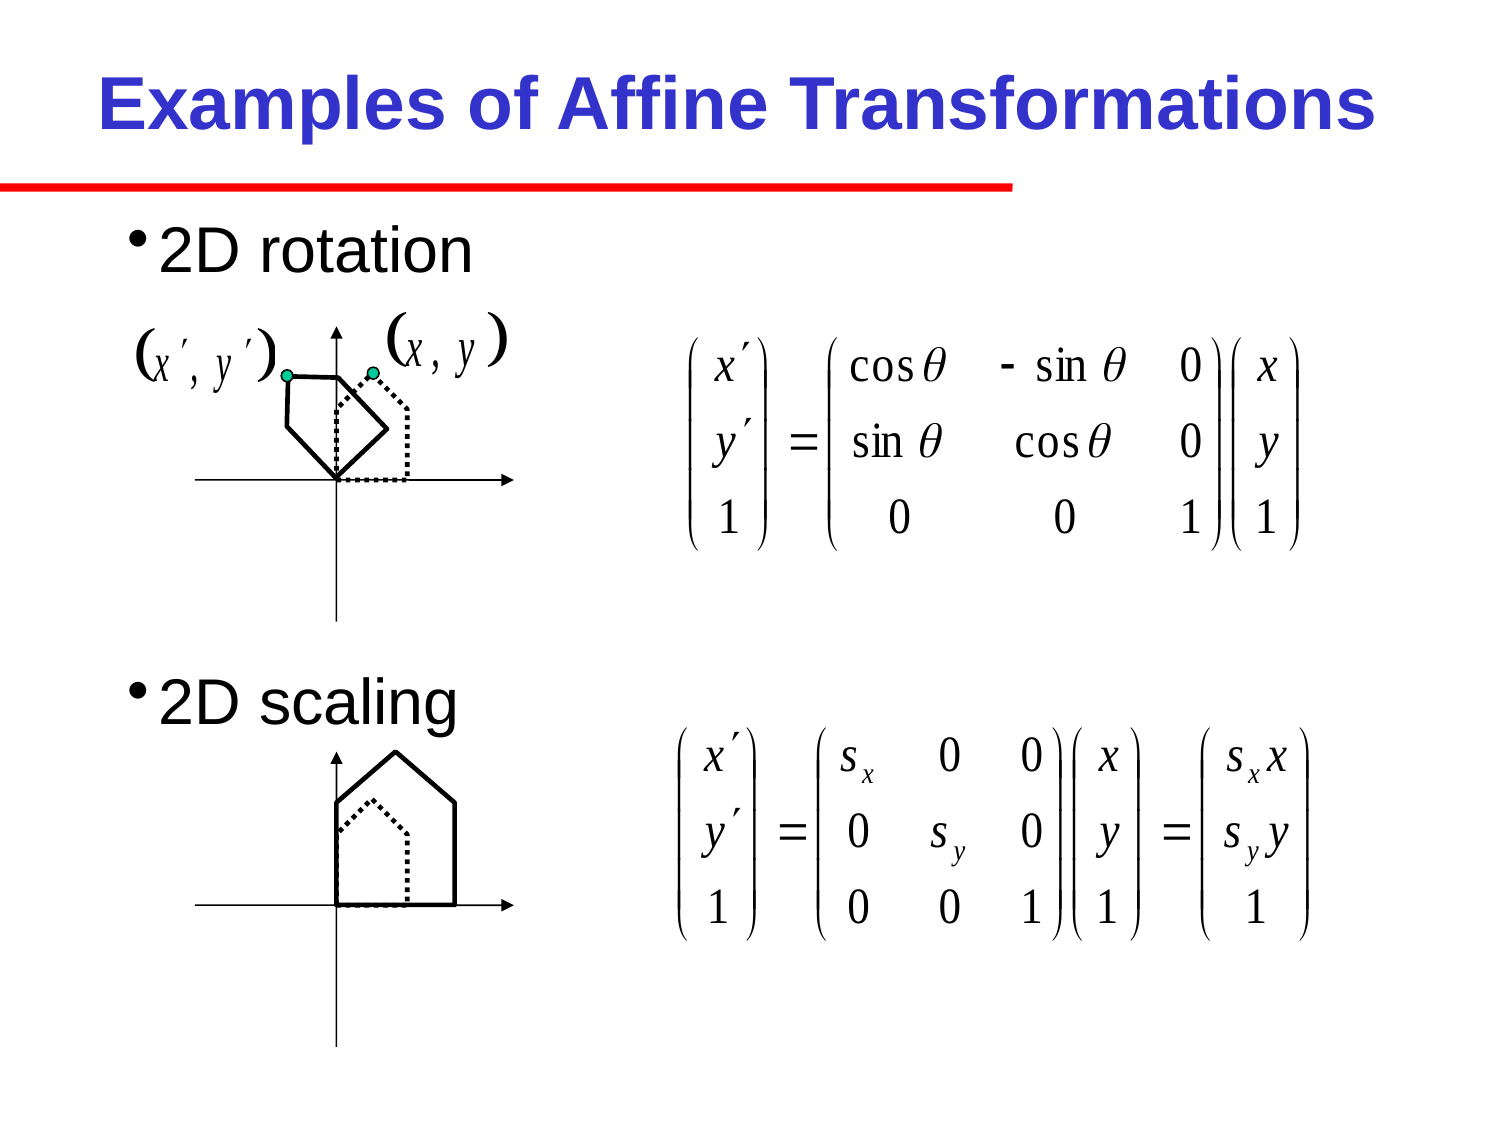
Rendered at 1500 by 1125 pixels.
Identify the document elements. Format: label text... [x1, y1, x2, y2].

text_box [336, 751, 455, 905]
text_box [281, 369, 293, 382]
text_box [408, 899, 514, 912]
text_box [337, 473, 514, 487]
text_box [367, 367, 373, 380]
title Examples of Affine Transformations [0, 12, 1475, 188]
text_box [286, 376, 387, 478]
text_box [330, 326, 343, 377]
list 2D rotation 2D scaling [112, 200, 1388, 975]
text_box [330, 751, 343, 802]
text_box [678, 325, 1314, 561]
text_box [336, 377, 408, 480]
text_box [126, 325, 275, 402]
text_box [668, 715, 1324, 951]
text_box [378, 309, 507, 387]
